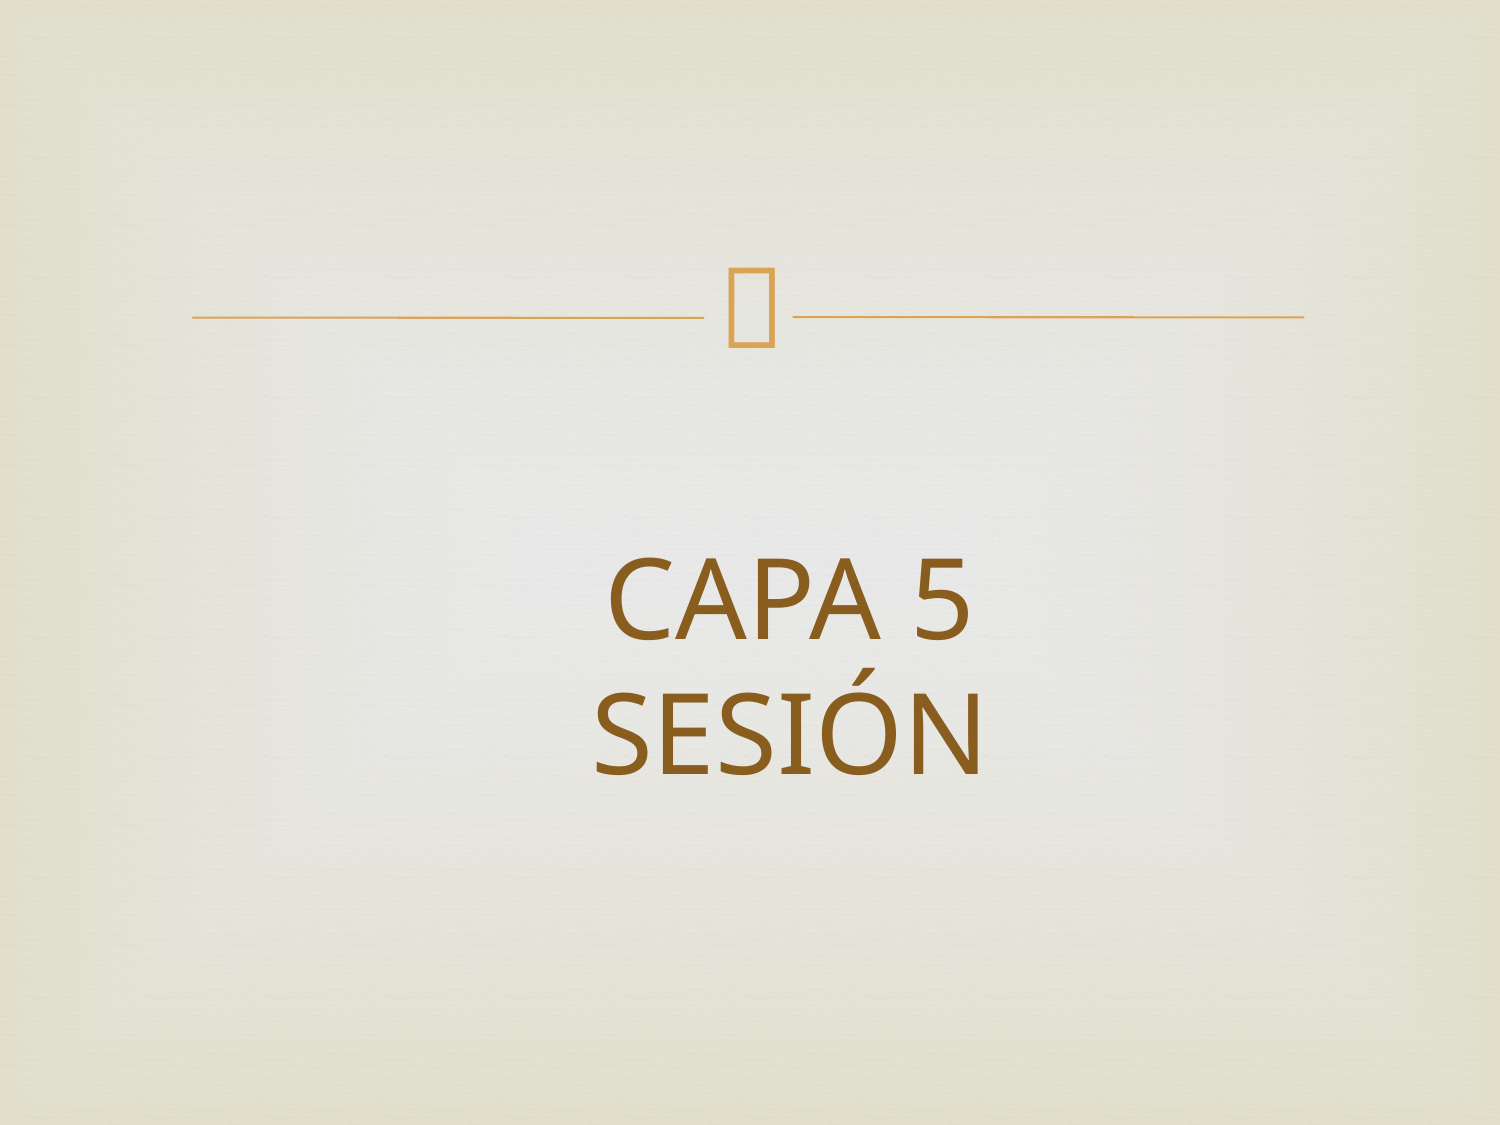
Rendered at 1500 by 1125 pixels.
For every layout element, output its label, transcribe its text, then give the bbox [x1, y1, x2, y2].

title CAPA 5 SESIÓN [171, 385, 1409, 939]
